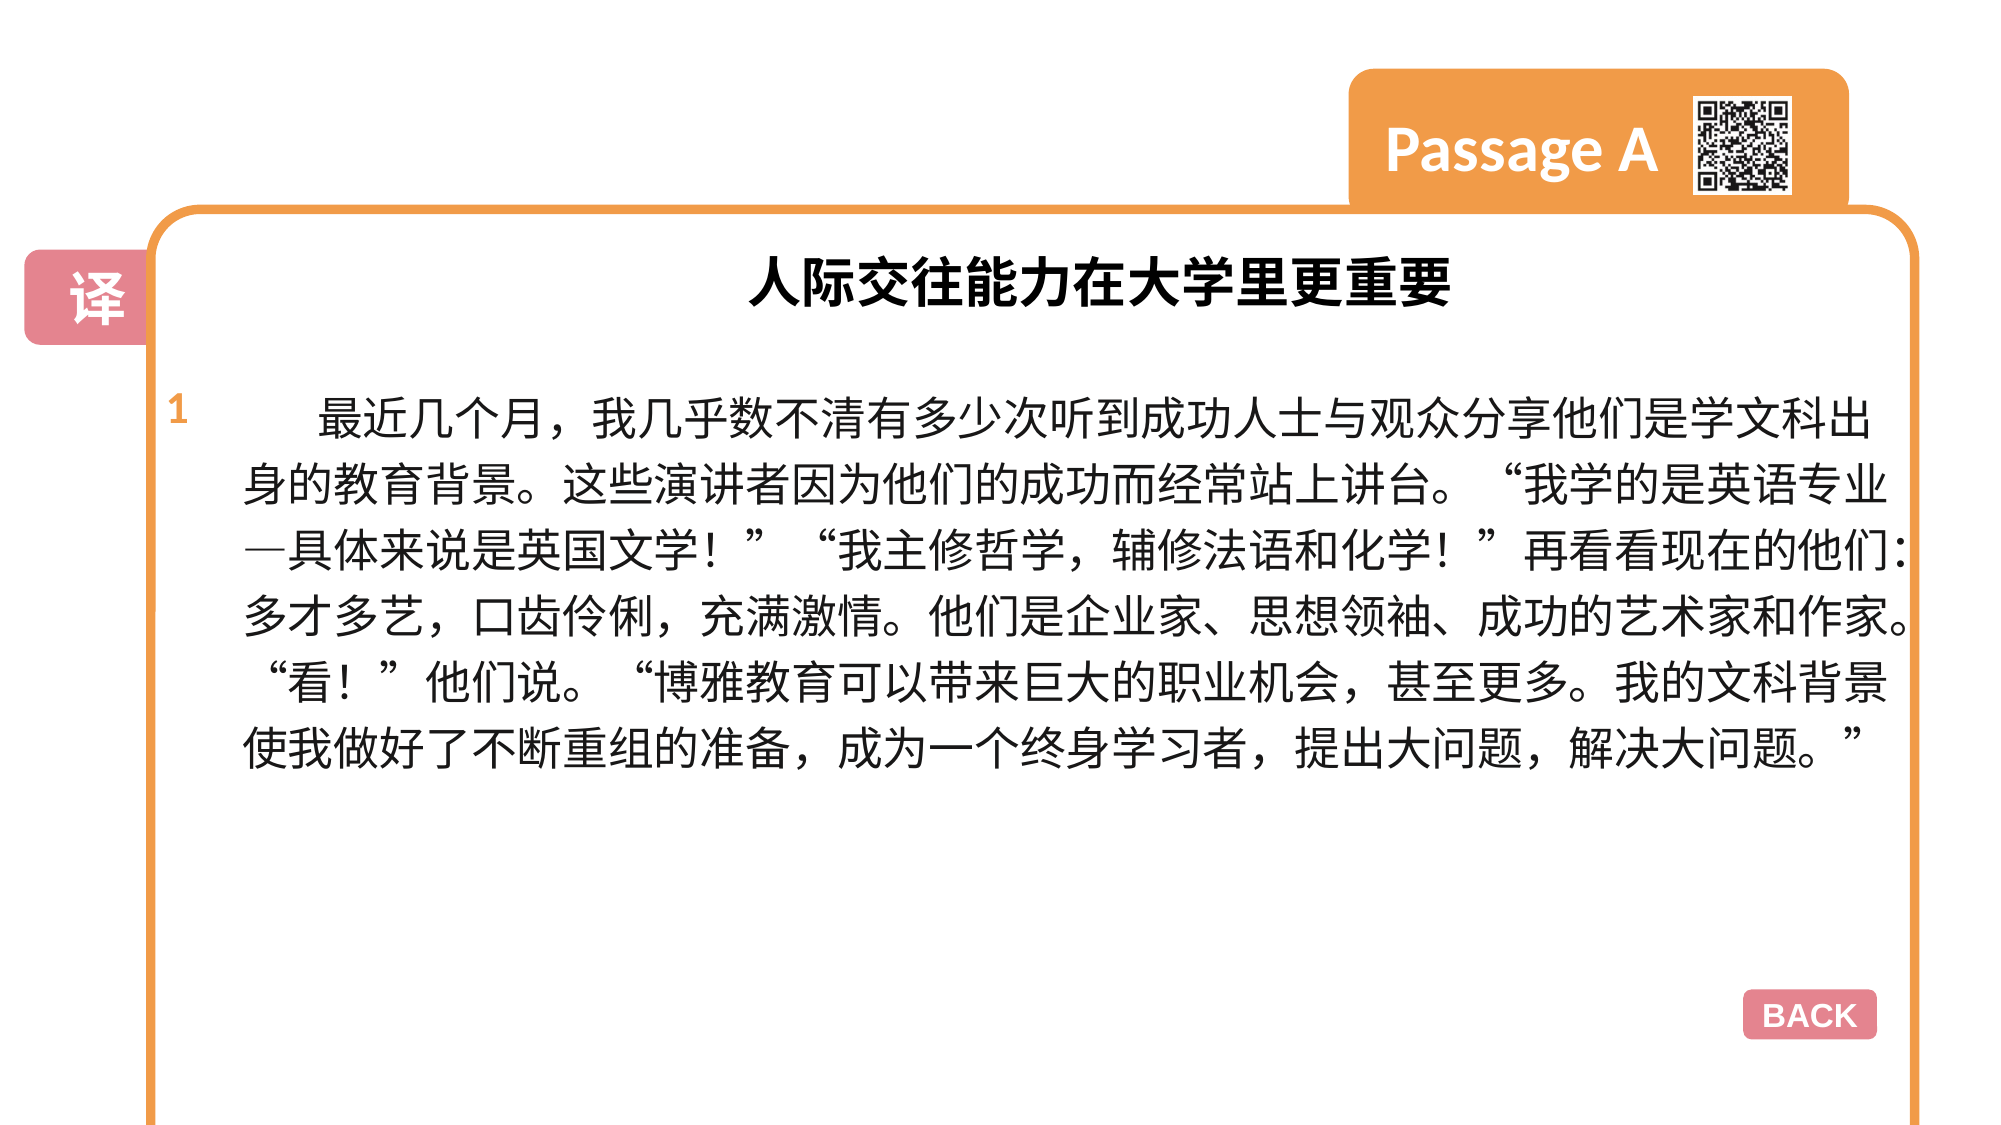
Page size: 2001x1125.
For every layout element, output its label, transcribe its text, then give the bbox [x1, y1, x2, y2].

text_box 人际交往能力在大学里更重要 最近几个月，我几乎数不清有多少次听到成功人士与观众分享他们是学文科出身的教育背景。这些演讲者因为他们的成功而经常站上讲台。“我学的是英语专业—具体来说是英国文学！”“我主修哲学，辅修法语和化学！”再看看现在的他们：多才多艺，口齿伶俐，充满激情。他们是企业家、思想领袖、成功的艺术家和作家。“看！”他们说。“博雅教育可以带来巨大的职业机会，甚至更多。我的文科背景使我做好了不断重组的准备，成为一个终身学习者，提出大问题，解决大问题。” [227, 240, 1915, 849]
picture [1693, 96, 1792, 195]
text_box 1 [150, 304, 228, 1100]
text_box BACK [1742, 988, 1879, 1041]
